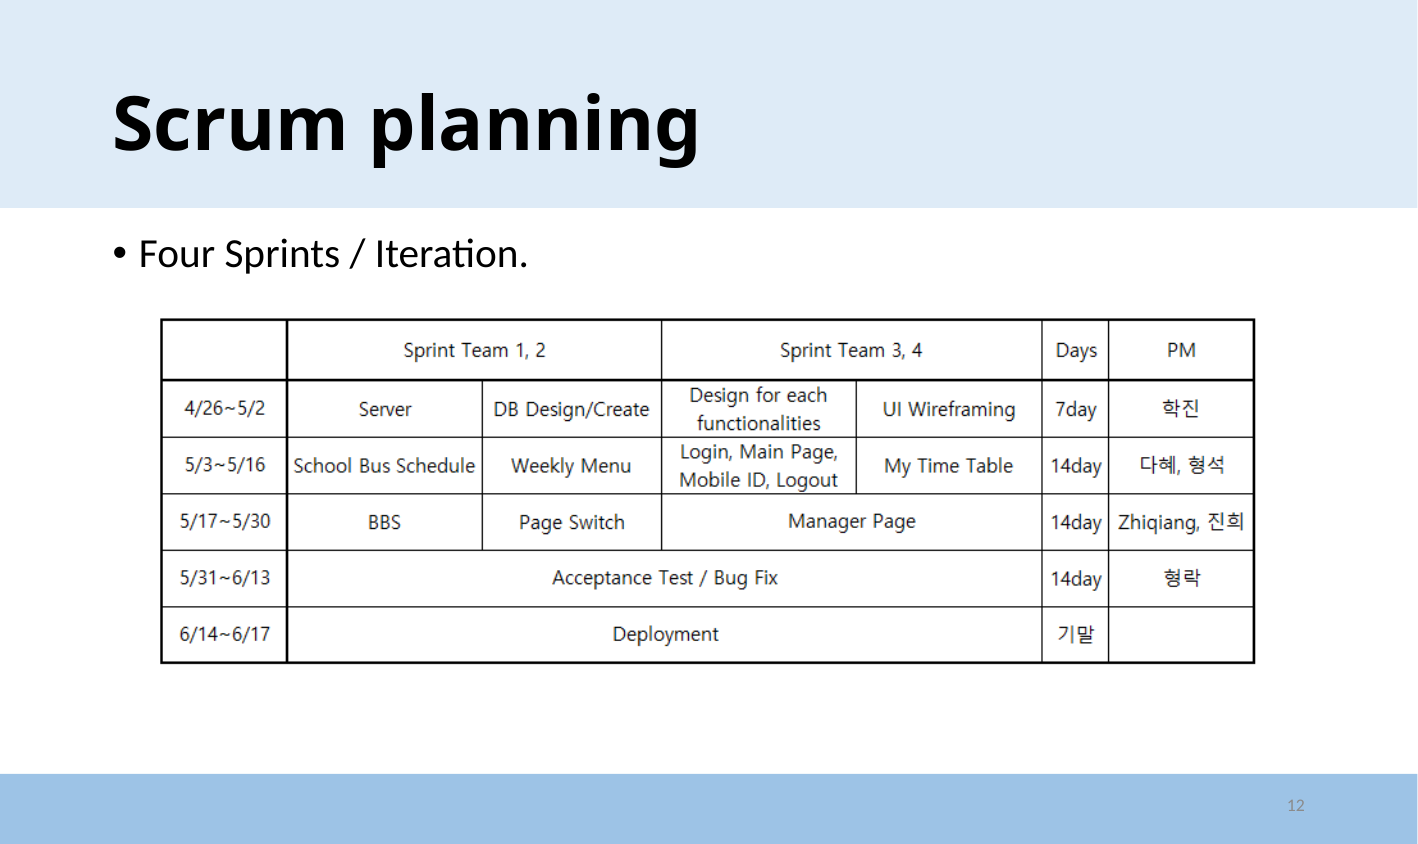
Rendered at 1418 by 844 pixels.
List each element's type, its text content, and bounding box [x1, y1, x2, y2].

slide_number 12 [1001, 782, 1320, 827]
picture [145, 307, 1272, 677]
title Scrum planning [97, 44, 1320, 208]
list Four Sprints / Iteration. [97, 224, 1320, 760]
